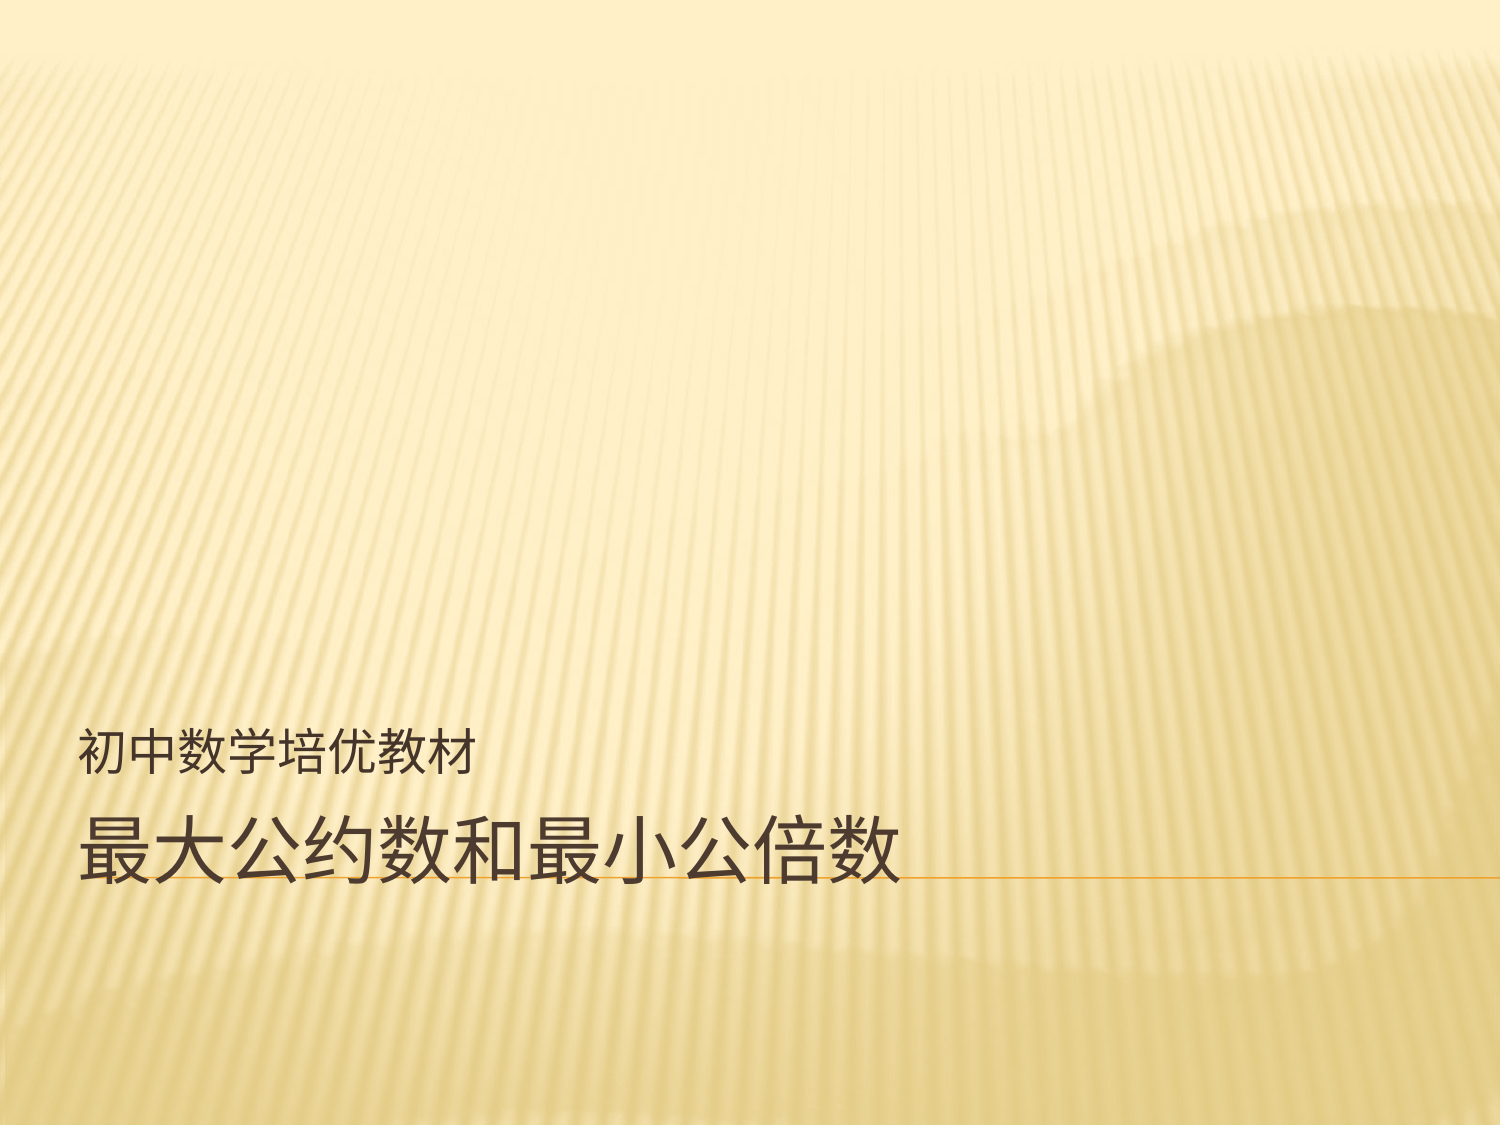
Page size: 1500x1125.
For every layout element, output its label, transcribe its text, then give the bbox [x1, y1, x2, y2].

title 最大公约数和最小公倍数 [62, 796, 1450, 997]
subtitle 初中数学培优教材 [62, 637, 1450, 788]
